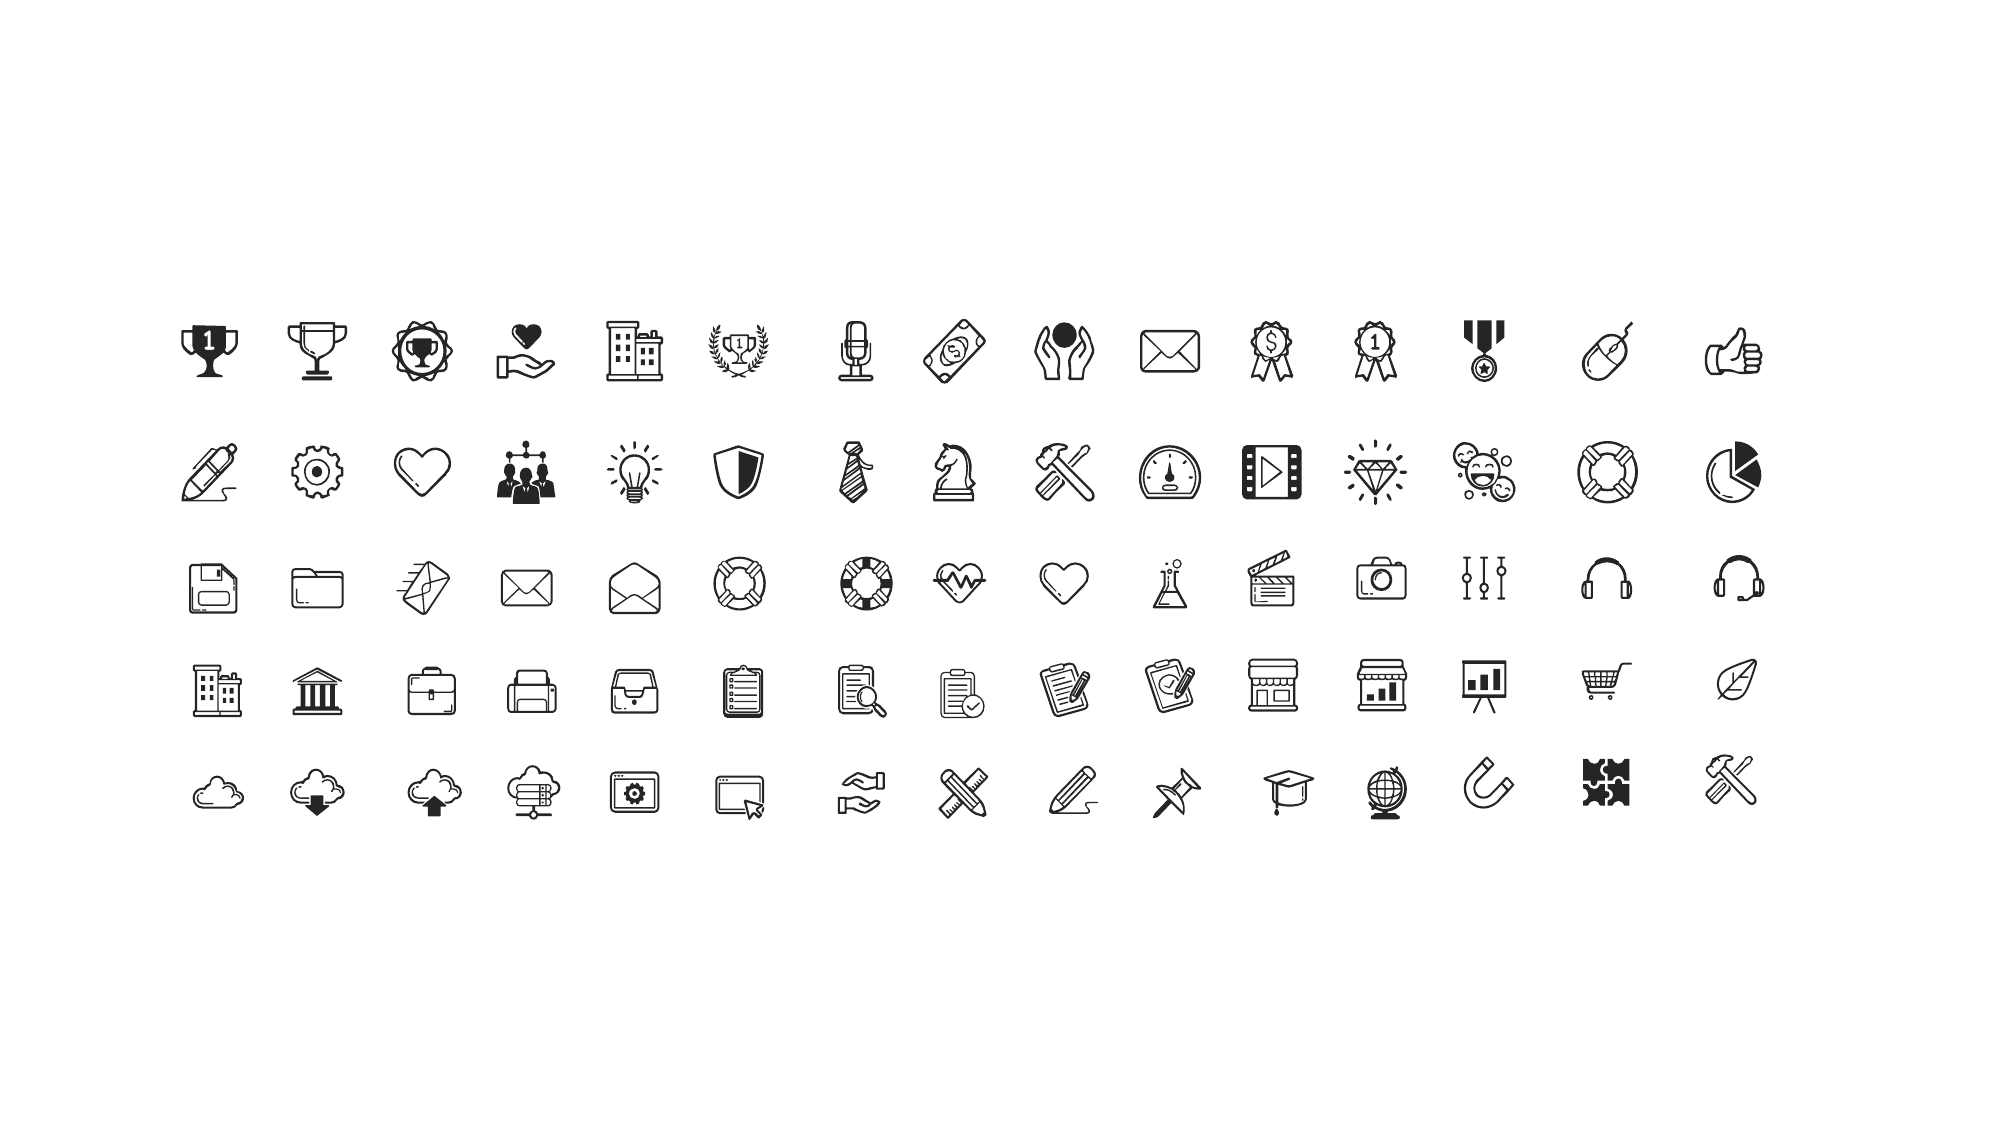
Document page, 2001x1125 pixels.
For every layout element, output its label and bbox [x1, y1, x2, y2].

text_box [938, 767, 989, 819]
text_box [837, 795, 881, 814]
text_box [1242, 445, 1302, 500]
text_box [651, 455, 659, 460]
text_box [1735, 441, 1759, 471]
text_box [1039, 562, 1089, 605]
text_box [1144, 658, 1195, 714]
text_box [713, 445, 764, 500]
text_box [1581, 662, 1633, 694]
text_box [1248, 658, 1299, 712]
text_box [192, 664, 242, 718]
text_box [393, 447, 452, 497]
text_box [192, 775, 245, 809]
text_box [1354, 320, 1398, 382]
text_box [391, 321, 454, 382]
text_box [1152, 767, 1202, 819]
text_box [1581, 557, 1633, 599]
text_box [396, 560, 450, 616]
text_box [619, 454, 651, 504]
text_box [291, 445, 344, 499]
text_box [940, 668, 985, 719]
text_box [292, 667, 343, 716]
text_box [1452, 442, 1516, 503]
text_box [181, 325, 238, 378]
text_box [923, 318, 986, 384]
text_box [1716, 658, 1757, 701]
text_box [1395, 455, 1403, 461]
text_box [1461, 556, 1472, 600]
text_box [1496, 556, 1507, 600]
text_box [1049, 765, 1099, 814]
text_box [610, 479, 618, 485]
text_box [606, 320, 664, 382]
text_box [651, 479, 659, 485]
text_box [1172, 558, 1182, 569]
text_box [933, 443, 976, 502]
text_box [1496, 320, 1505, 345]
text_box [838, 664, 888, 718]
text_box [1140, 329, 1201, 373]
text_box [290, 768, 345, 817]
text_box [715, 775, 765, 820]
text_box [1479, 556, 1489, 600]
text_box [1152, 568, 1188, 609]
text_box [1356, 556, 1407, 600]
text_box [610, 668, 659, 714]
text_box [1583, 758, 1630, 806]
text_box [608, 562, 661, 615]
text_box [840, 556, 893, 611]
text_box [287, 322, 348, 375]
text_box [1367, 766, 1407, 820]
text_box [610, 455, 618, 460]
text_box [1395, 483, 1403, 490]
text_box [838, 321, 874, 382]
text_box [620, 444, 626, 453]
text_box [1464, 320, 1473, 345]
text_box [1581, 321, 1634, 381]
text_box [841, 772, 885, 791]
text_box [609, 771, 660, 813]
text_box [511, 324, 542, 350]
text_box [407, 768, 462, 817]
text_box [1052, 322, 1077, 348]
text_box [713, 556, 766, 611]
text_box [1039, 662, 1091, 718]
text_box [1704, 327, 1763, 376]
text_box [407, 666, 456, 716]
text_box [497, 440, 556, 504]
text_box [1386, 443, 1392, 451]
text_box [1471, 320, 1498, 383]
text_box [1705, 754, 1757, 805]
text_box [1068, 325, 1095, 381]
text_box [643, 444, 650, 453]
text_box [708, 324, 769, 378]
text_box [1344, 459, 1398, 505]
text_box [507, 765, 561, 820]
text_box [1347, 455, 1355, 461]
text_box [291, 568, 344, 609]
text_box [1138, 445, 1202, 500]
text_box [839, 441, 874, 504]
text_box [181, 443, 238, 502]
text_box [723, 664, 764, 718]
text_box [1263, 770, 1315, 816]
text_box [1034, 325, 1061, 381]
text_box [1463, 756, 1515, 809]
text_box [1713, 555, 1765, 602]
text_box [496, 353, 555, 379]
text_box [1577, 441, 1638, 504]
text_box [1250, 320, 1294, 382]
text_box [500, 569, 553, 607]
text_box [1035, 442, 1095, 502]
text_box [301, 376, 333, 381]
text_box [1356, 658, 1408, 712]
text_box [932, 562, 987, 604]
text_box [1358, 443, 1365, 451]
text_box [1247, 549, 1295, 607]
text_box [1705, 448, 1762, 504]
text_box [1462, 660, 1507, 714]
text_box [507, 669, 557, 713]
text_box [189, 563, 238, 614]
